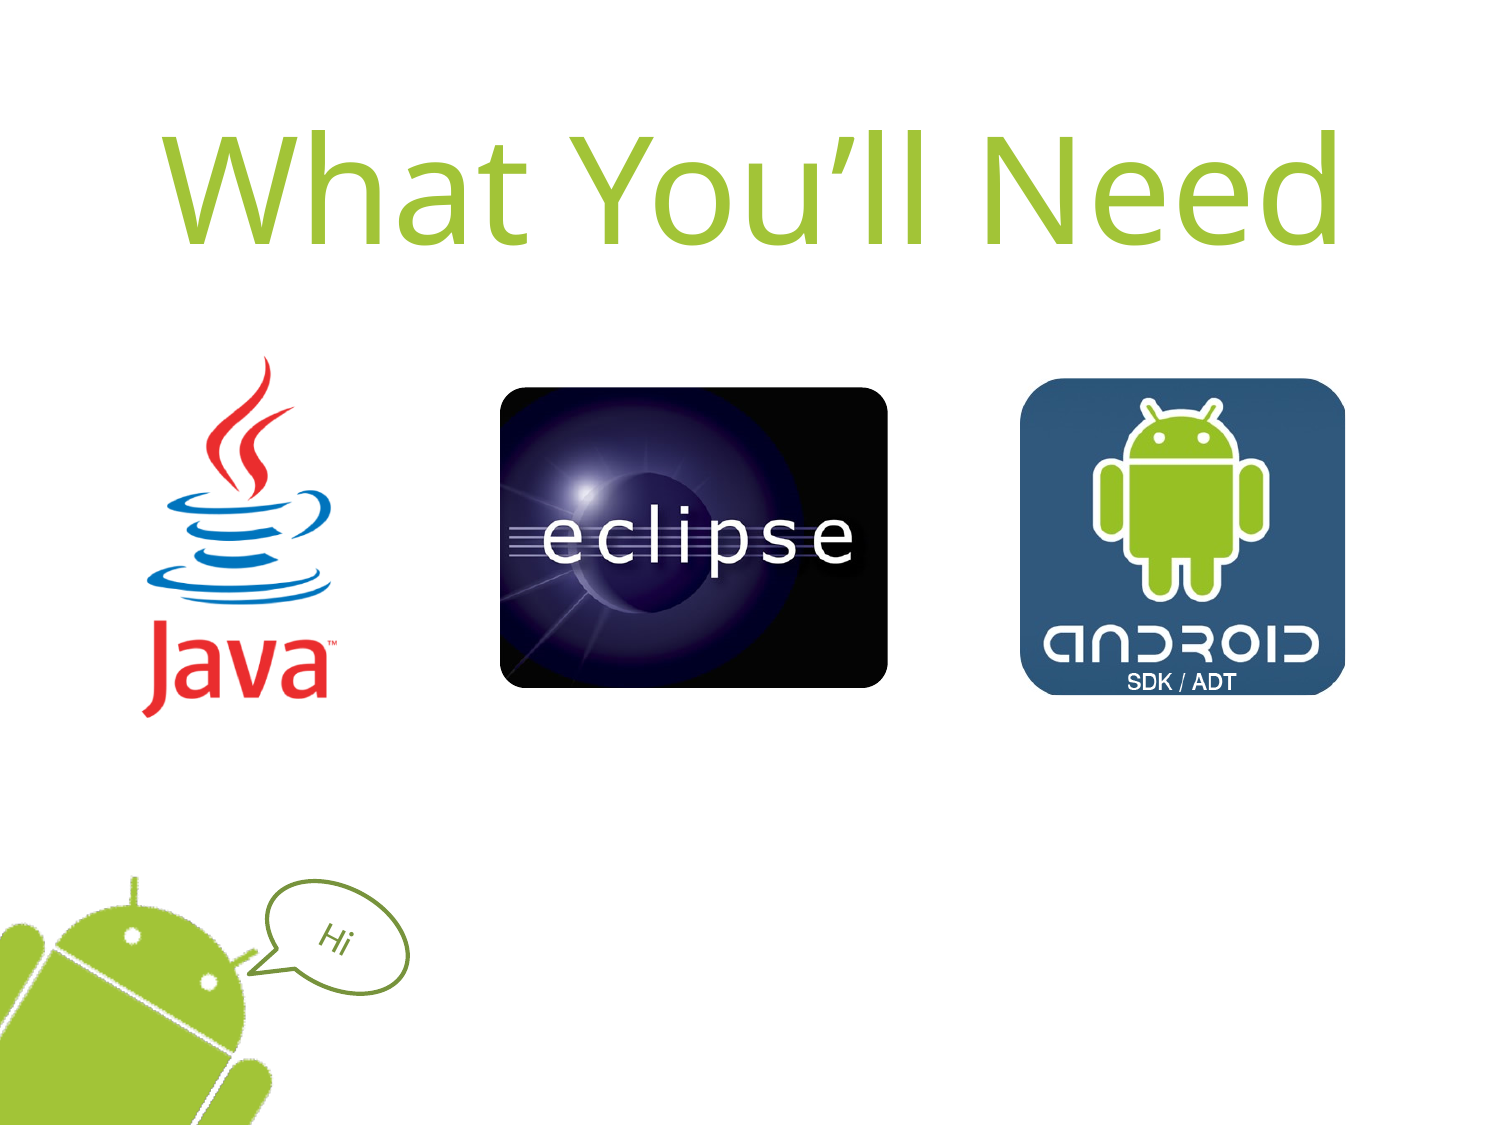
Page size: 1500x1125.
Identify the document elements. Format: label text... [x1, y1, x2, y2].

picture [1019, 378, 1346, 696]
text_box What You’ll Need [145, 87, 1364, 283]
picture [137, 353, 363, 723]
picture [0, 800, 363, 1125]
picture [499, 387, 888, 689]
